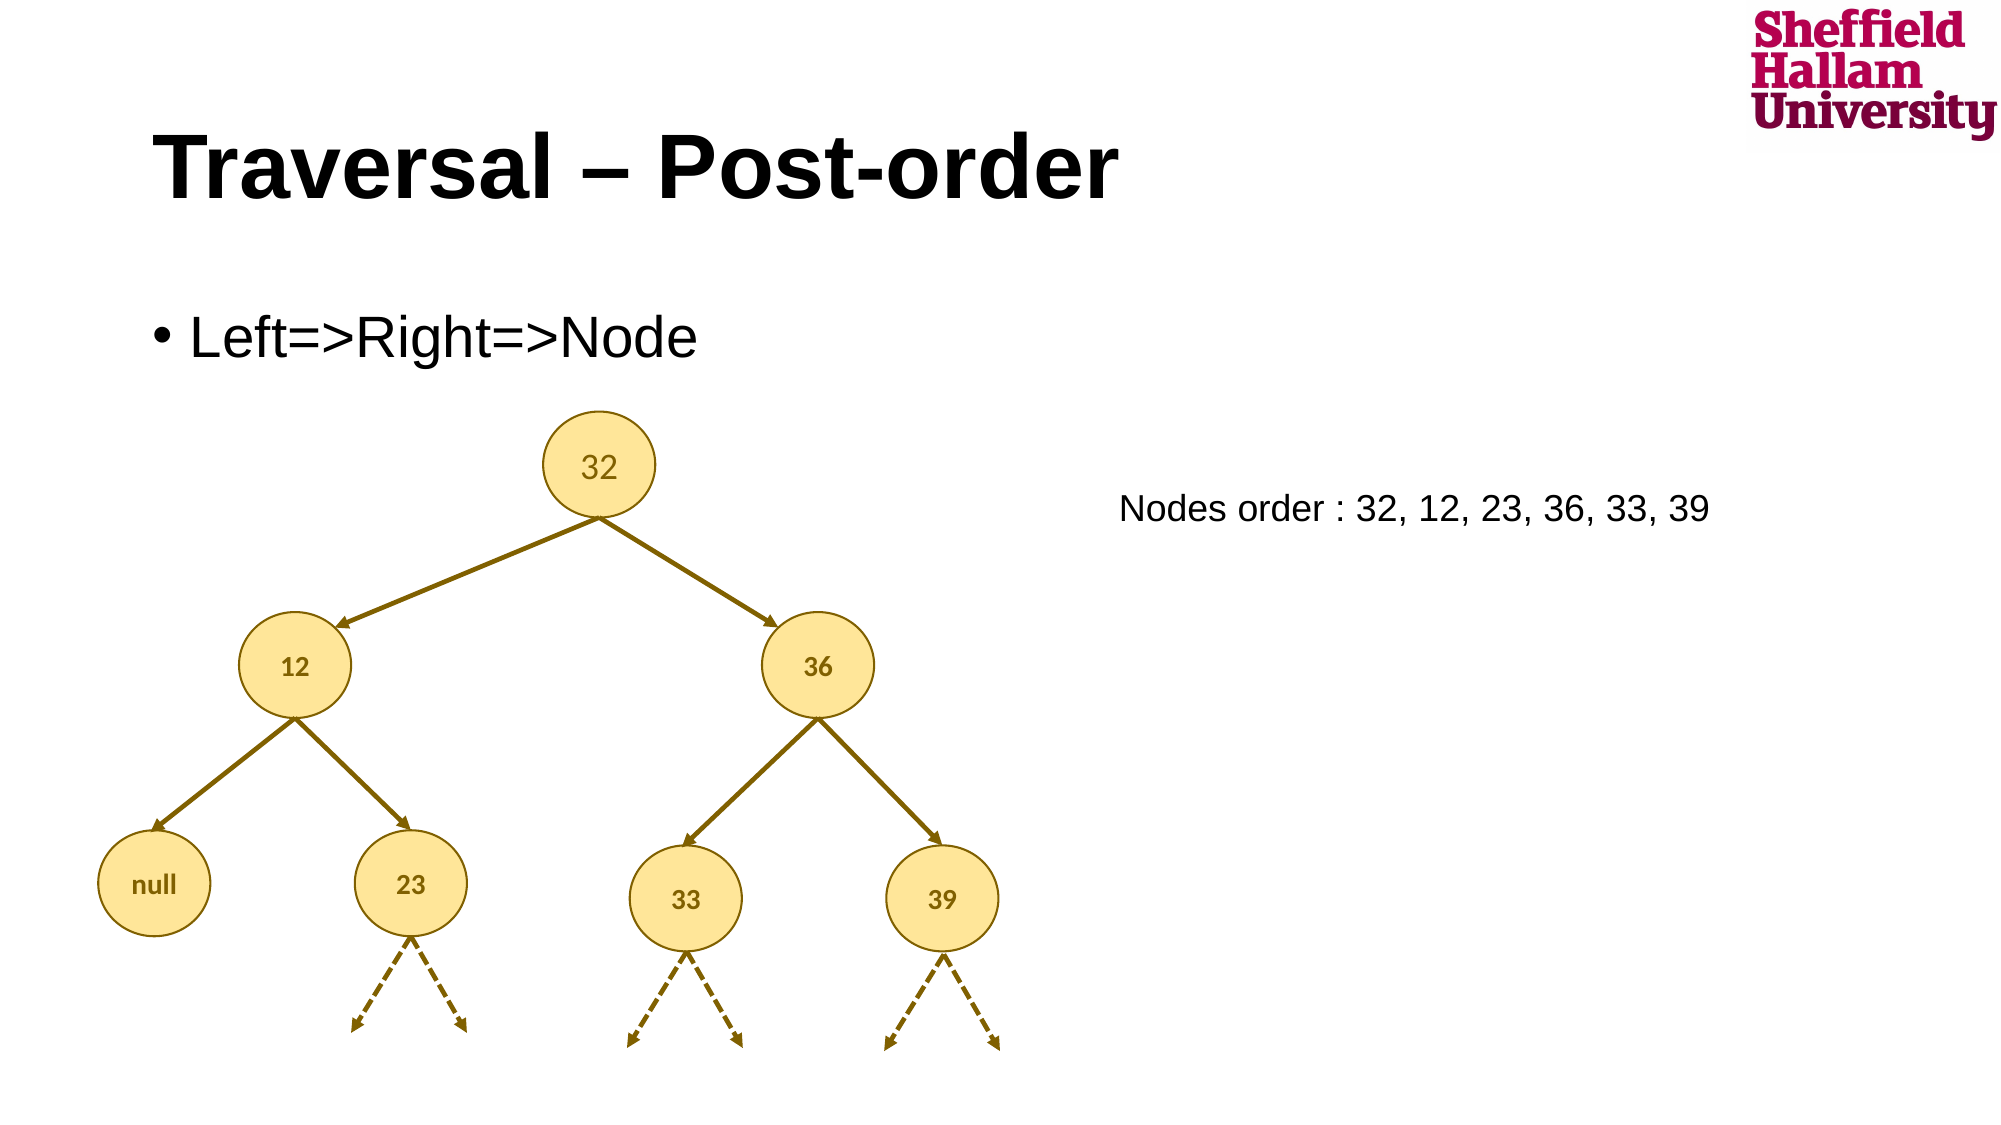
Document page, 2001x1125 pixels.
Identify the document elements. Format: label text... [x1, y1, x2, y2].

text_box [411, 936, 467, 1033]
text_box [681, 717, 818, 848]
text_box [626, 951, 687, 1048]
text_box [334, 517, 599, 628]
text_box null [97, 829, 212, 938]
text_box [295, 717, 411, 831]
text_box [944, 954, 1000, 1052]
text_box 32 [542, 410, 657, 517]
text_box 36 [760, 611, 876, 717]
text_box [884, 954, 944, 1052]
text_box 39 [885, 844, 1000, 953]
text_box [150, 717, 296, 833]
text_box Nodes order : 32, 12, 23, 36, 33, 39 [1104, 476, 1726, 537]
list Left=>Right=>Node [137, 299, 1863, 1014]
text_box 33 [628, 844, 743, 951]
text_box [351, 936, 411, 1033]
picture [1746, 0, 2000, 153]
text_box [599, 517, 779, 628]
text_box 12 [237, 611, 353, 717]
text_box 23 [353, 829, 468, 936]
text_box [687, 951, 743, 1048]
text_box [817, 717, 943, 846]
title Traversal – Post-order [137, 59, 1863, 278]
